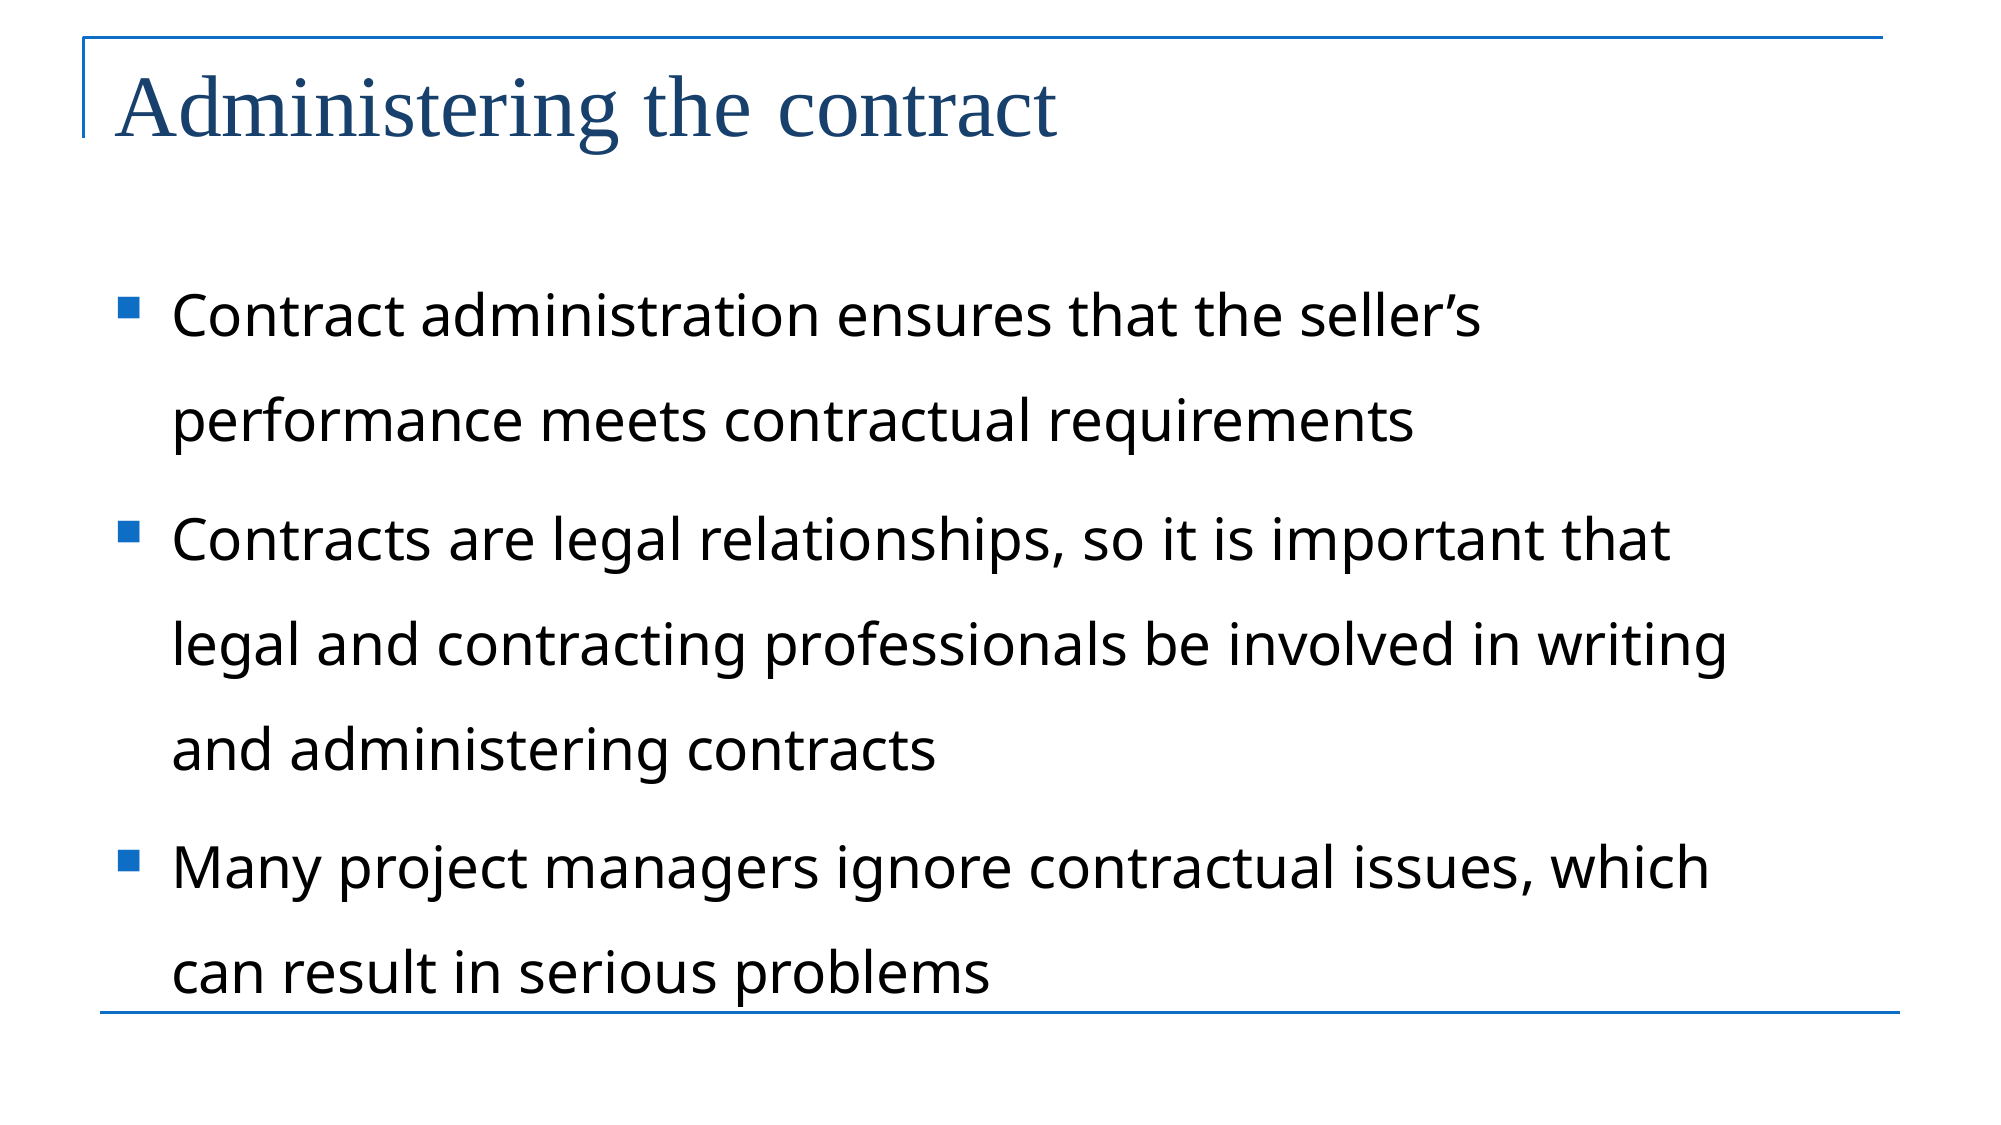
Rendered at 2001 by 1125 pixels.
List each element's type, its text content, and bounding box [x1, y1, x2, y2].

text_box Contract administration ensures that the seller’s performance meets contractual requirements Contracts are legal relationships, so it is important that legal and contracting professionals be involved in writing and administering contracts Many project managers ignore contractual issues, which can result in serious problems [112, 241, 1796, 1006]
title Administering the contract [112, 46, 1716, 237]
